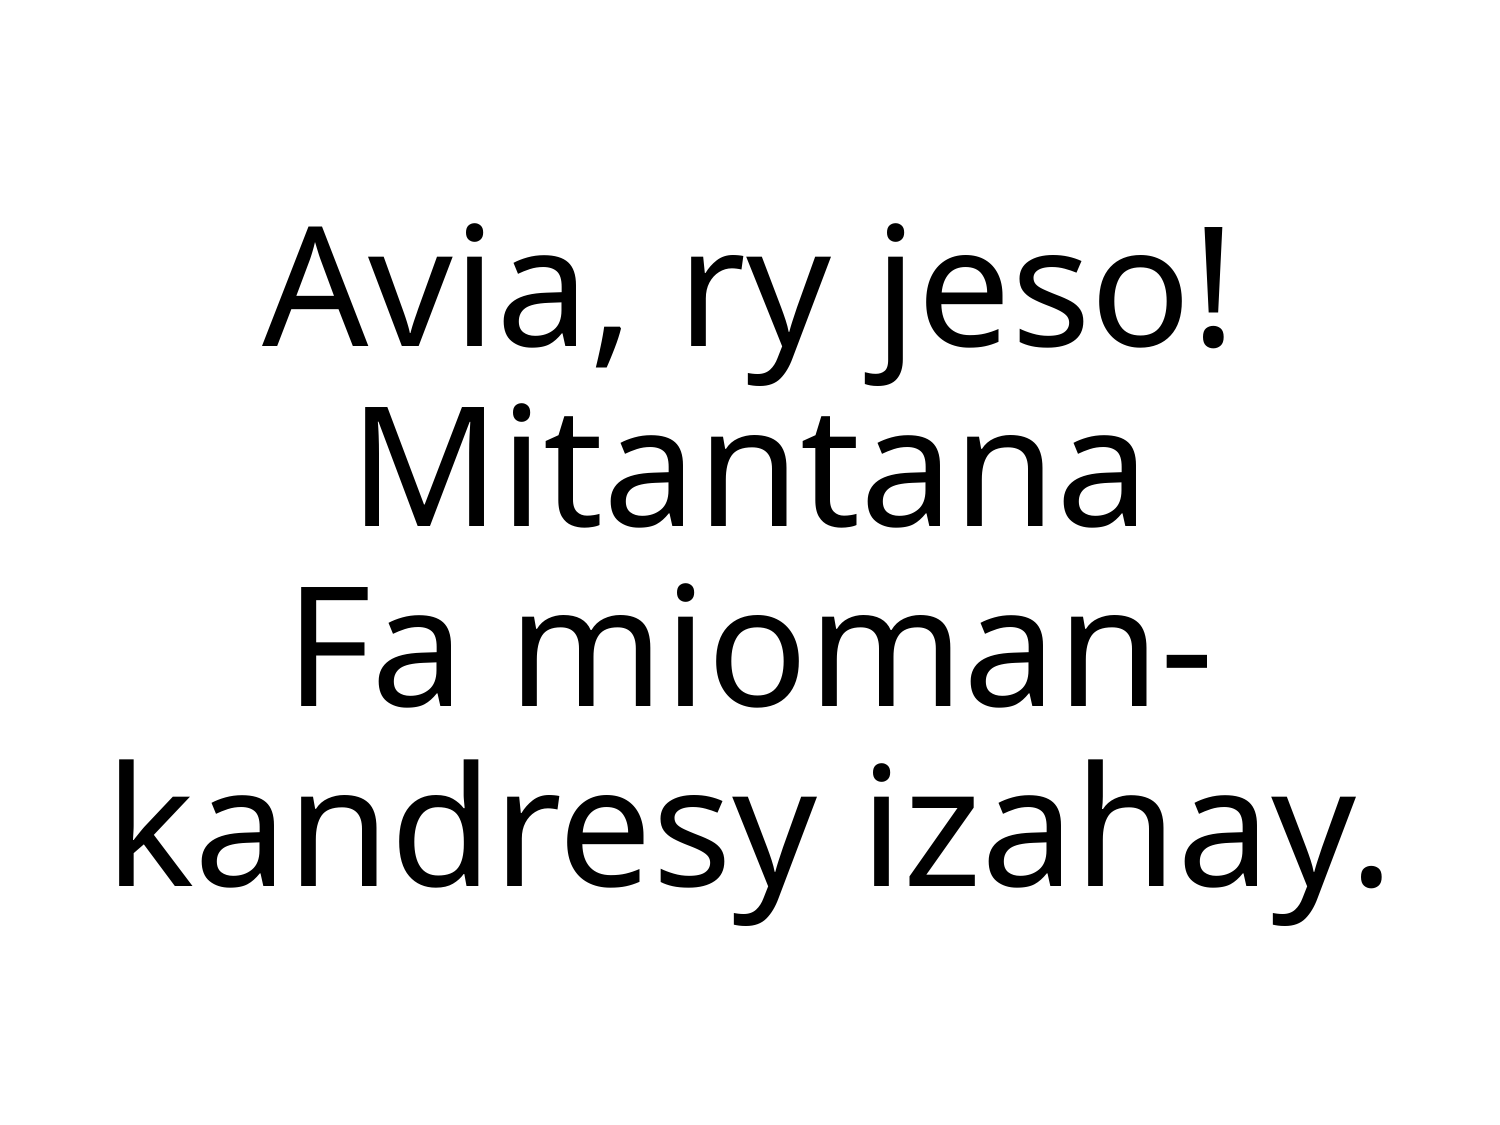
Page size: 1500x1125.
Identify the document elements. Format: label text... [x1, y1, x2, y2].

title Avia, ry jeso! Mitantana Fa mioman-kandresy izahay. [0, 453, 1500, 672]
